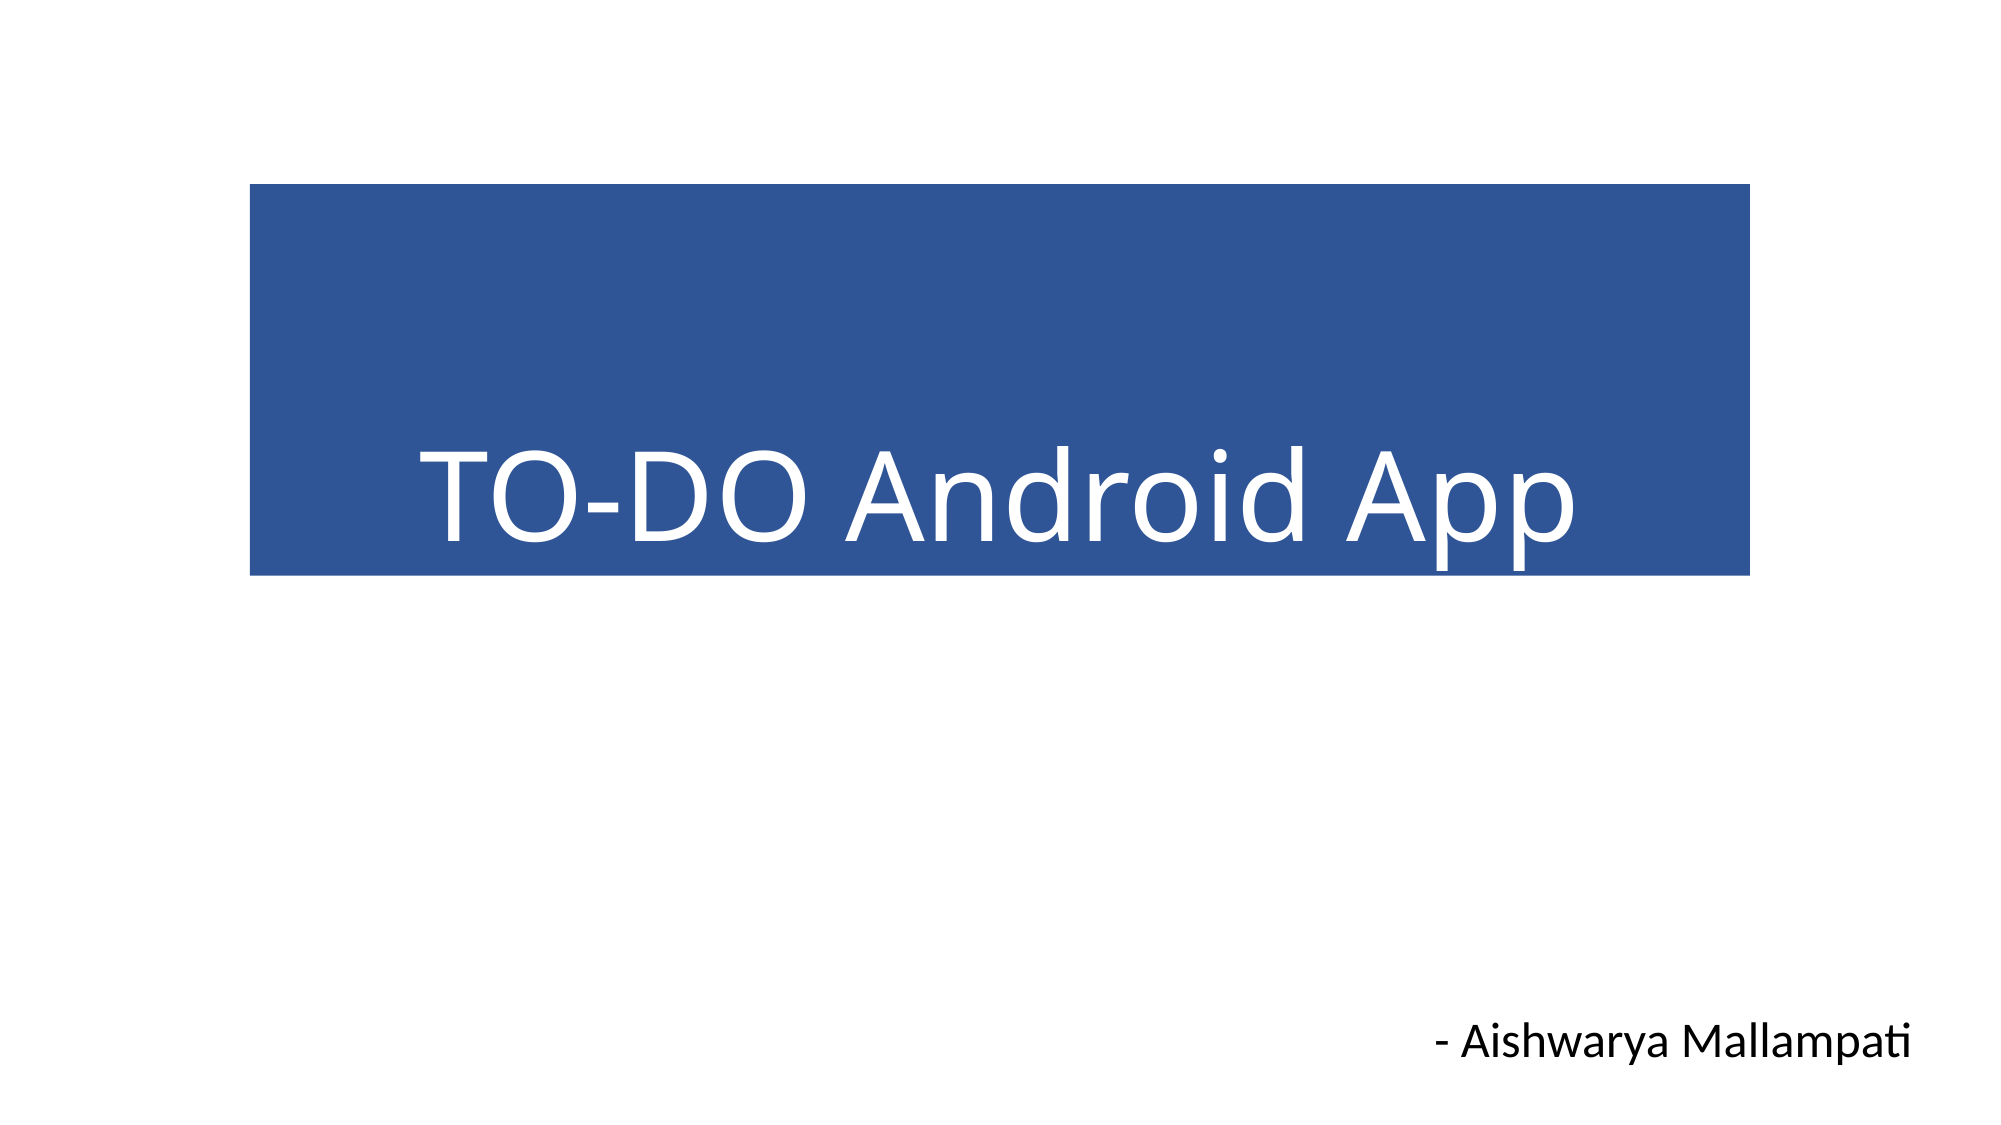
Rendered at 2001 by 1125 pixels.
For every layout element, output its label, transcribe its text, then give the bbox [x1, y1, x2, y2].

title TO-DO Android App [249, 184, 1750, 576]
subtitle - Aishwarya Mallampati [1393, 1006, 1965, 1080]
